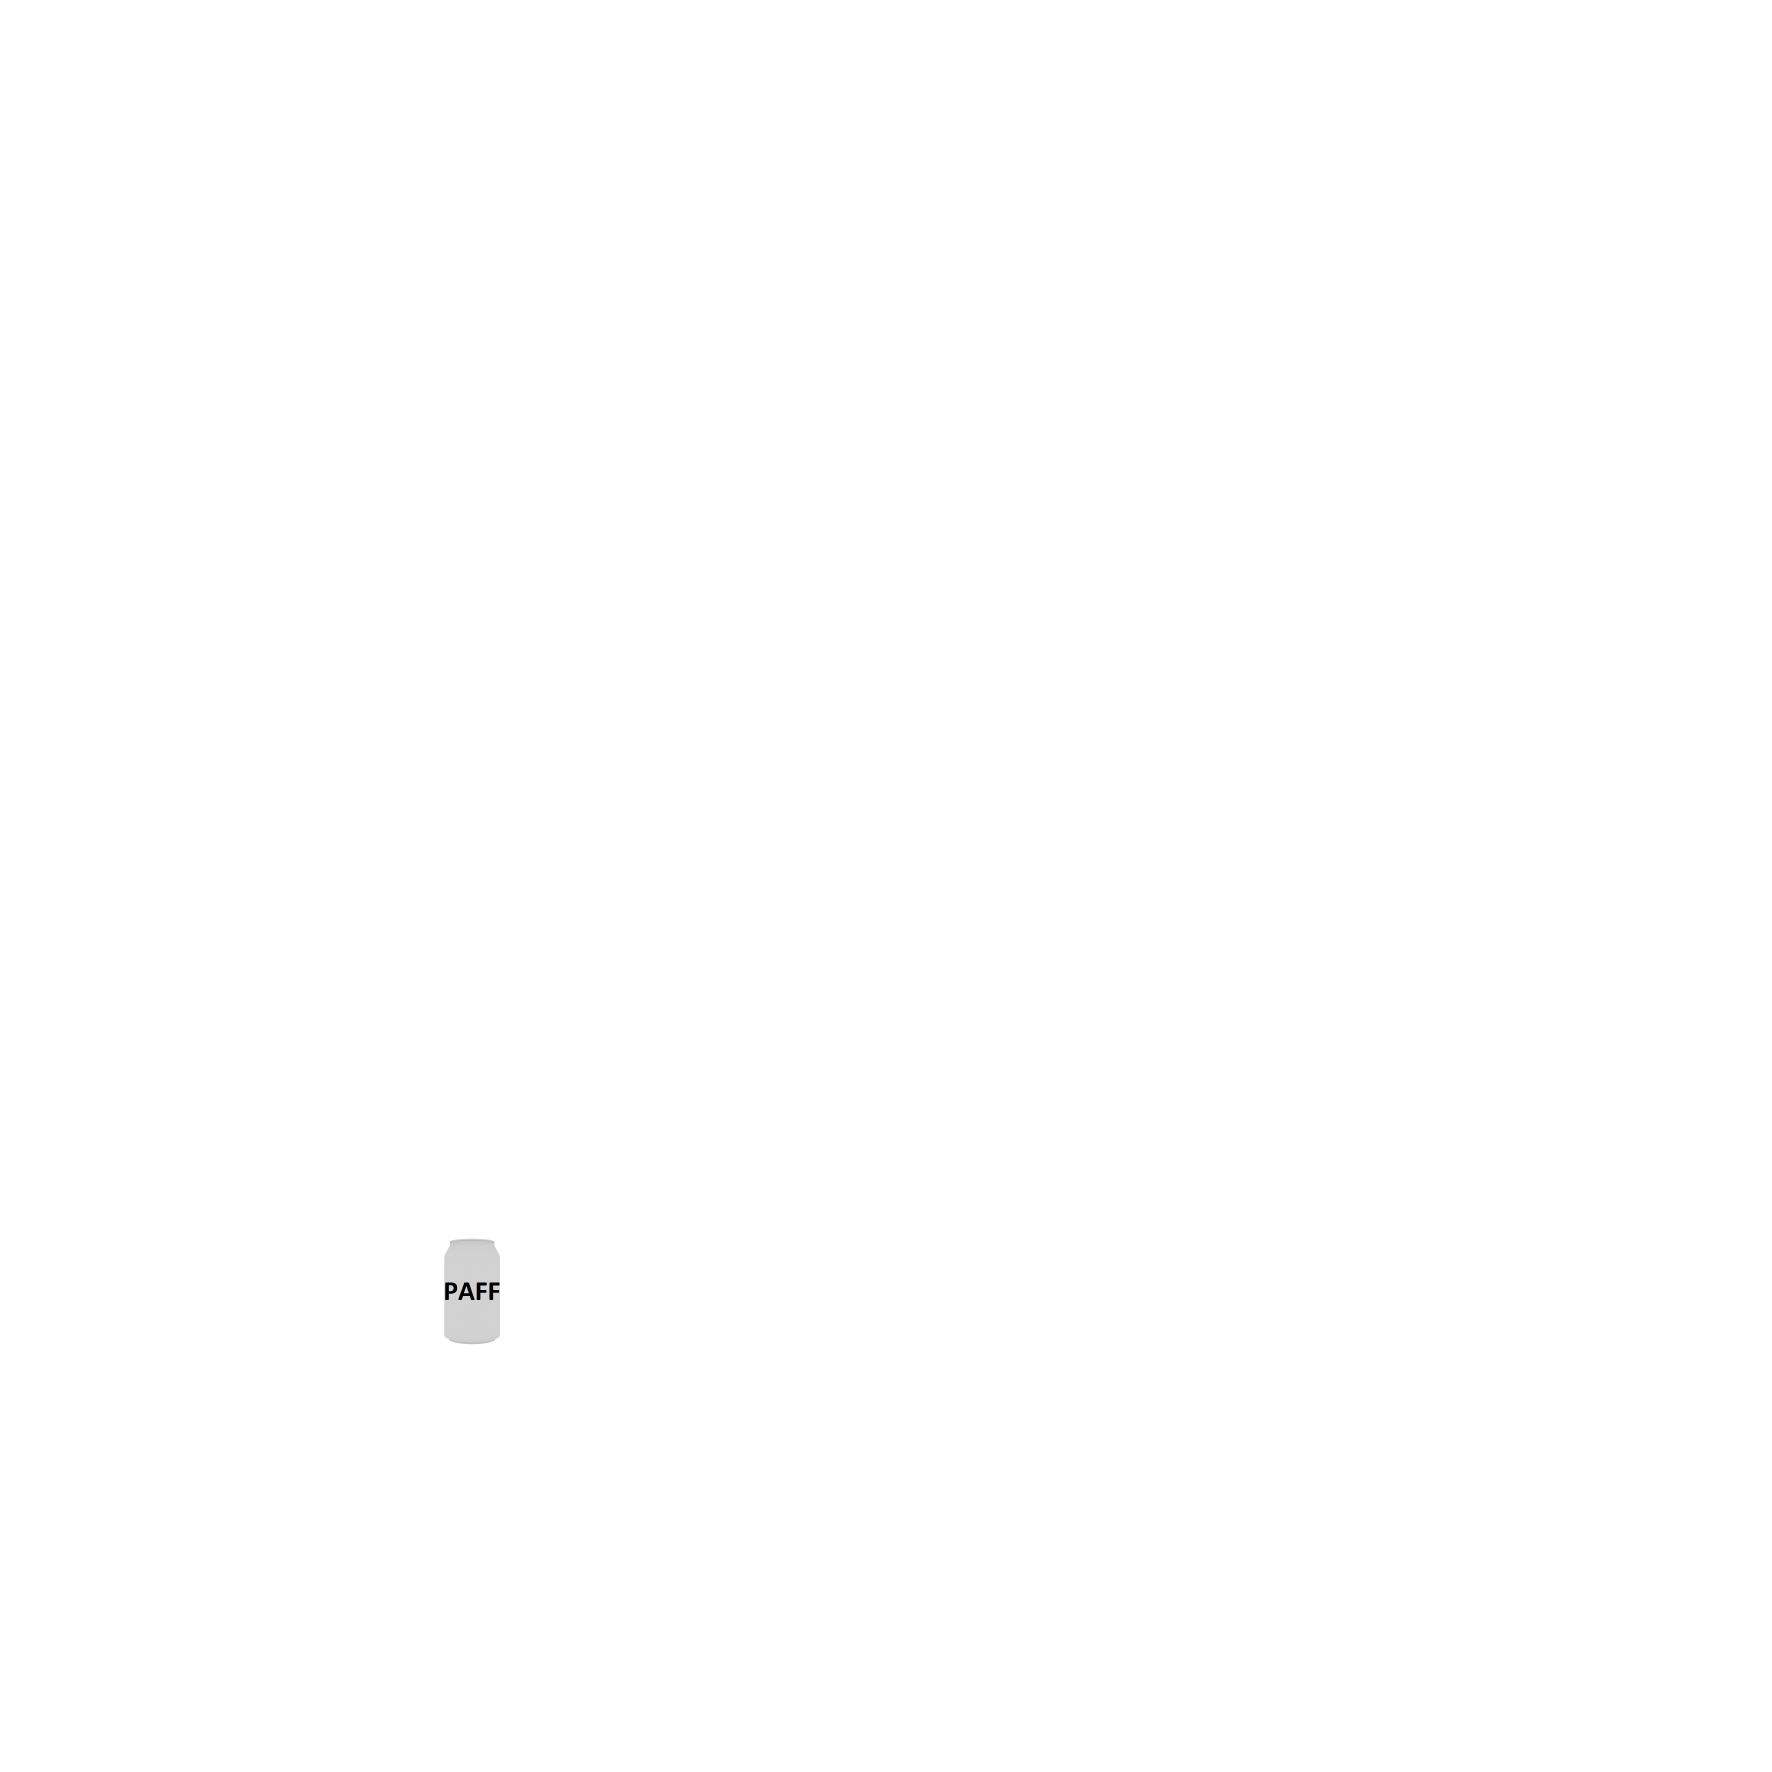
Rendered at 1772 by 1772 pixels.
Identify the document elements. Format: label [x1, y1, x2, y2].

picture [346, 1150, 598, 1402]
